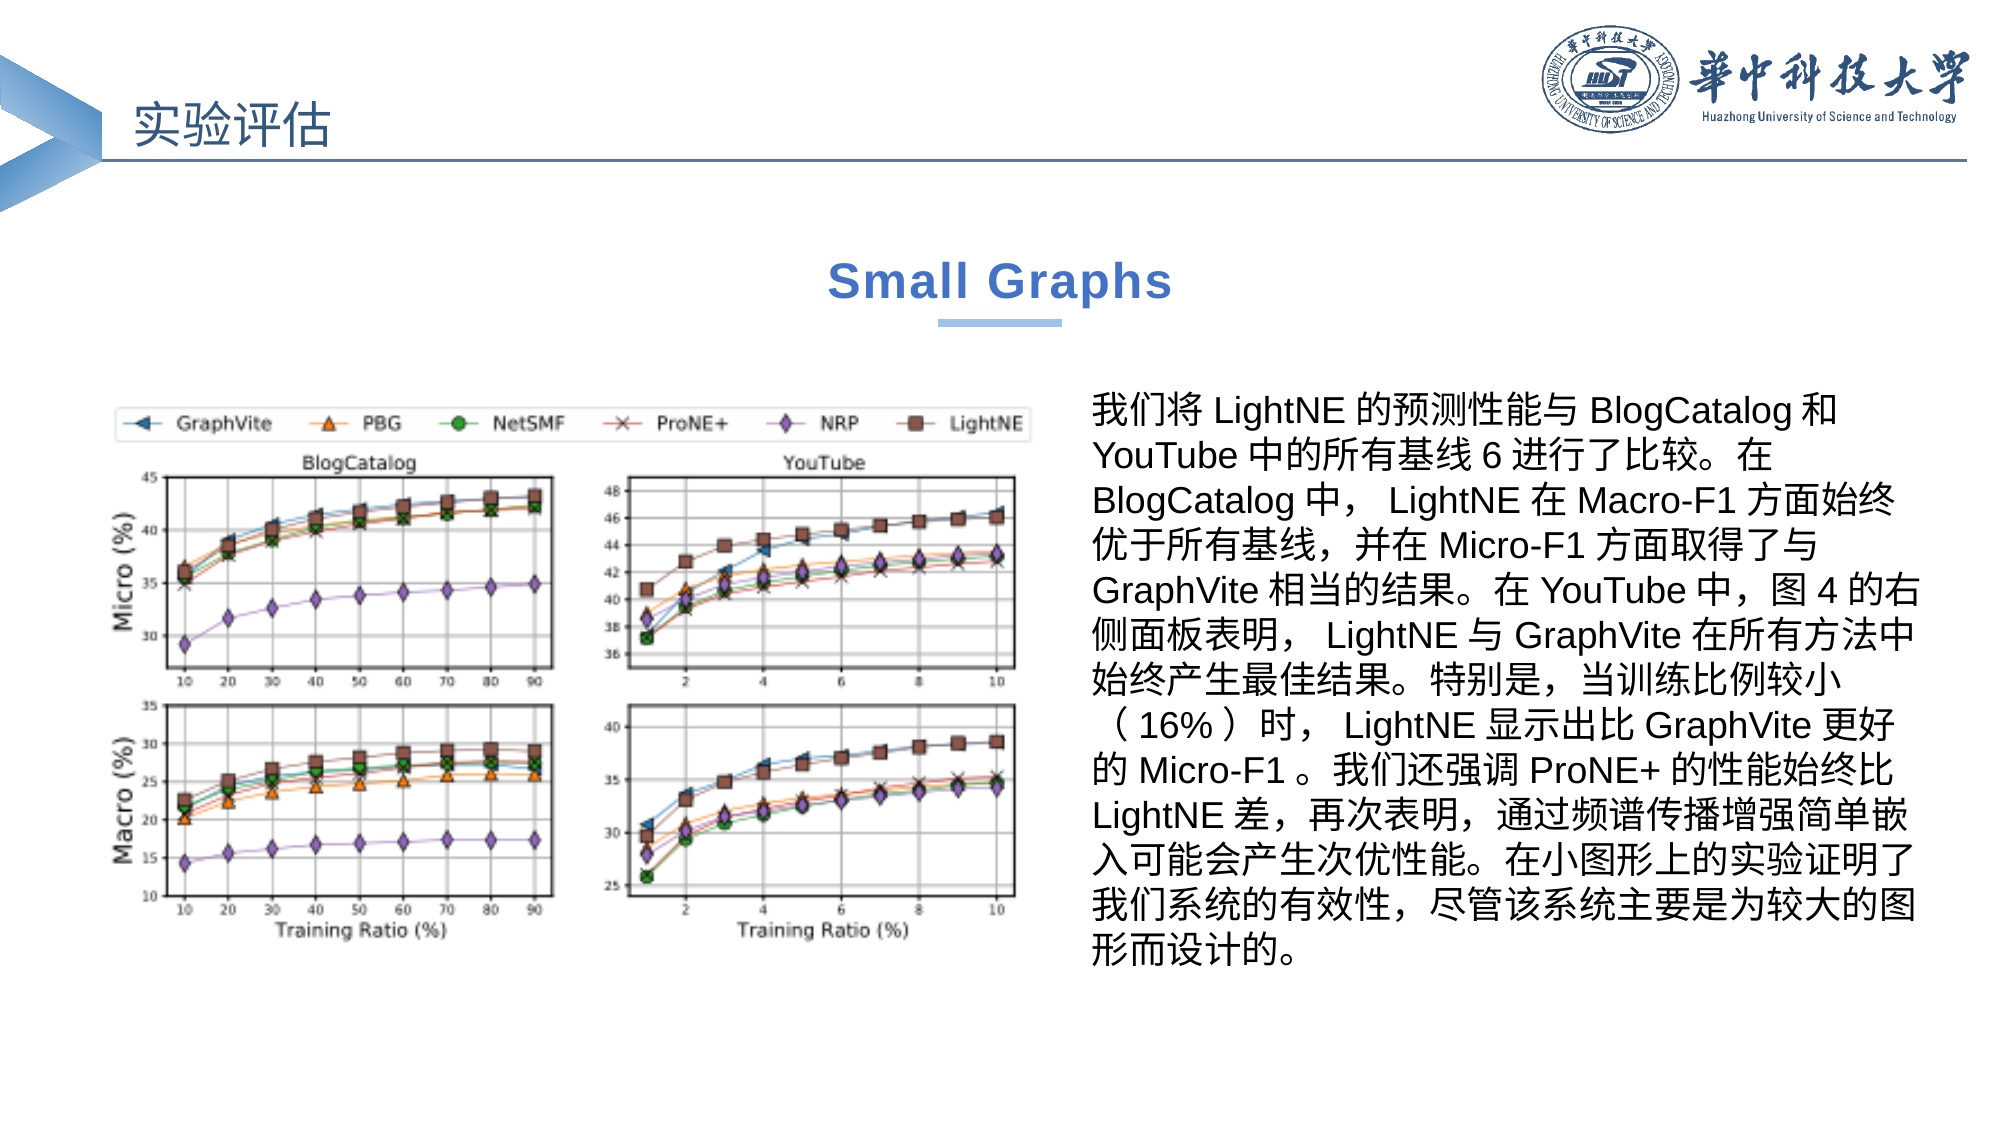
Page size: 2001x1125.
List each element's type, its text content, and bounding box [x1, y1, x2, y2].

picture [61, 369, 1077, 945]
picture [1528, 0, 1986, 155]
text_box 我们将LightNE的预测性能与BlogCatalog和YouTube中的所有基线6进行了比较。在BlogCatalog中，LightNE在Macro-F1方面始终优于所有基线，并在Micro-F1方面取得了与GraphVite相当的结果。在YouTube中，图4的右侧面板表明，LightNE与GraphVite在所有方法中始终产生最佳结果。特别是，当训练比例较小（16%）时，LightNE显示出比GraphVite更好的Micro-F1。我们还强调ProNE+的性能始终比LightNE差，再次表明，通过频谱传播增强简单嵌入可能会产生次优性能。在小图形上的实验证明了我们系统的有效性，尽管该系统主要是为较大的图形而设计的。 [1077, 378, 1939, 979]
text_box Small Graphs [635, 233, 1365, 324]
text_box 实验评估 [118, 85, 1118, 160]
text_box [0, 55, 102, 212]
